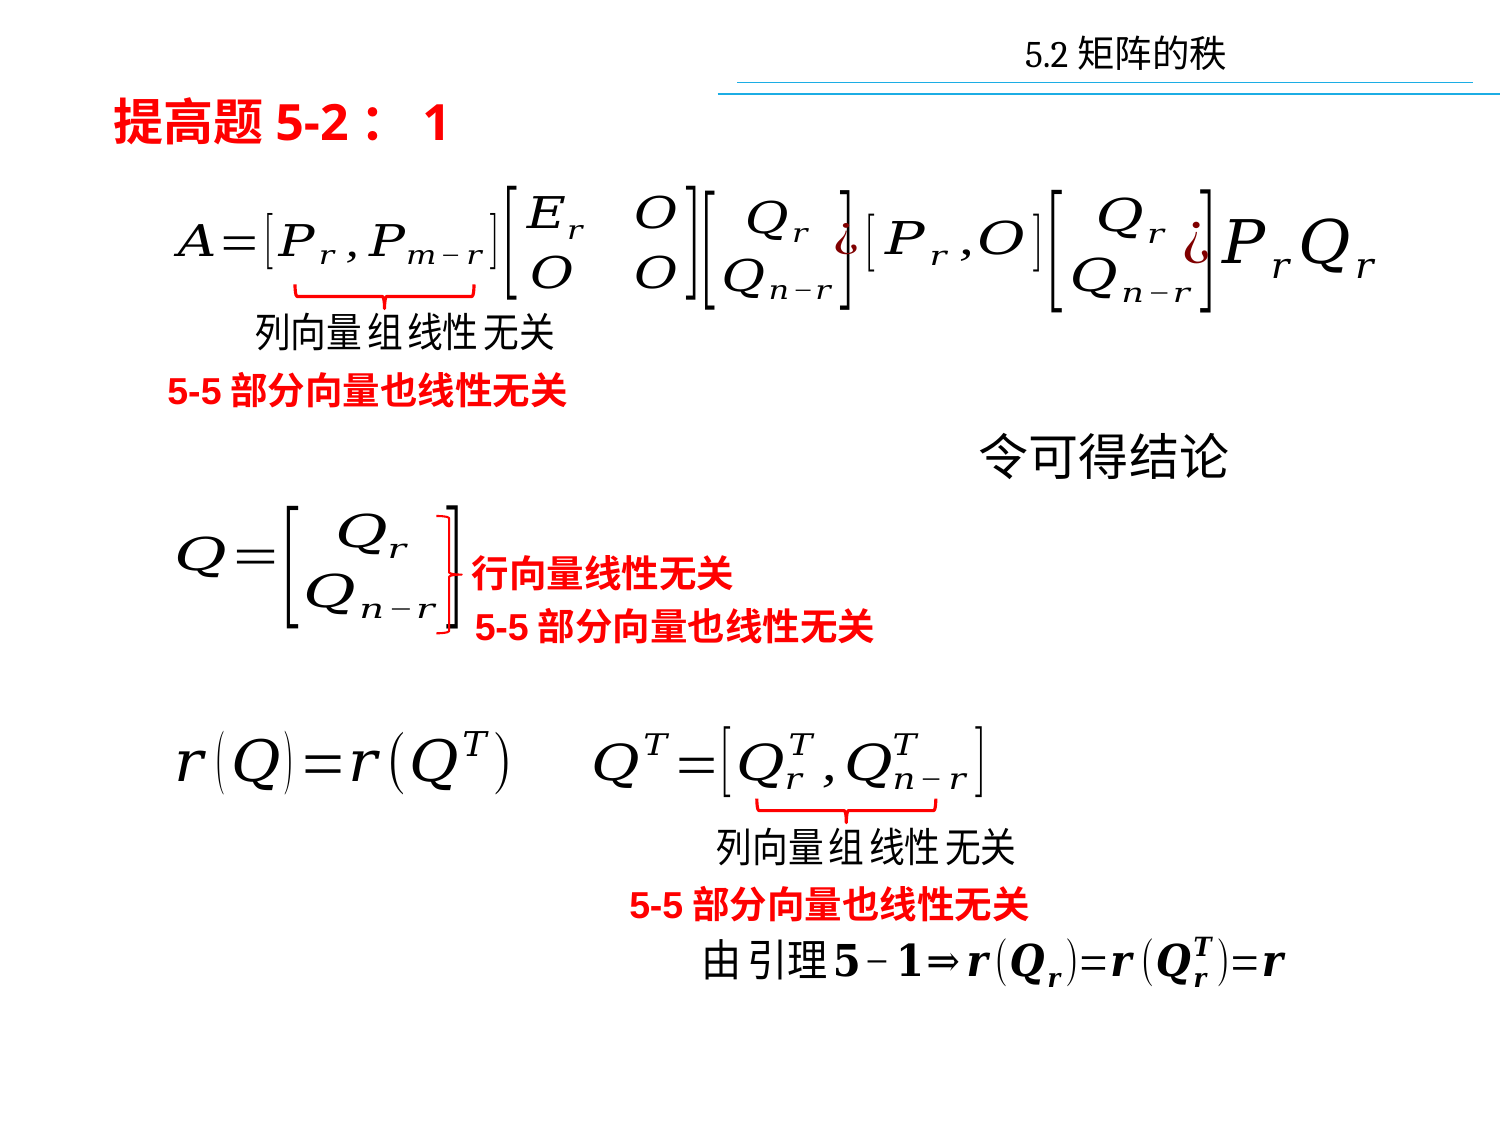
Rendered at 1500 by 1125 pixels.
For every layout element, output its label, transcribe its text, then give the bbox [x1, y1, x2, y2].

text_box [436, 515, 463, 635]
text_box 行向量线性无关 [471, 549, 753, 595]
text_box 提高题5-2：1 [98, 82, 466, 158]
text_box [254, 284, 557, 358]
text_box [716, 798, 1019, 872]
text_box 5.2矩阵的秩 [788, 22, 1465, 77]
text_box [717, 82, 1500, 95]
